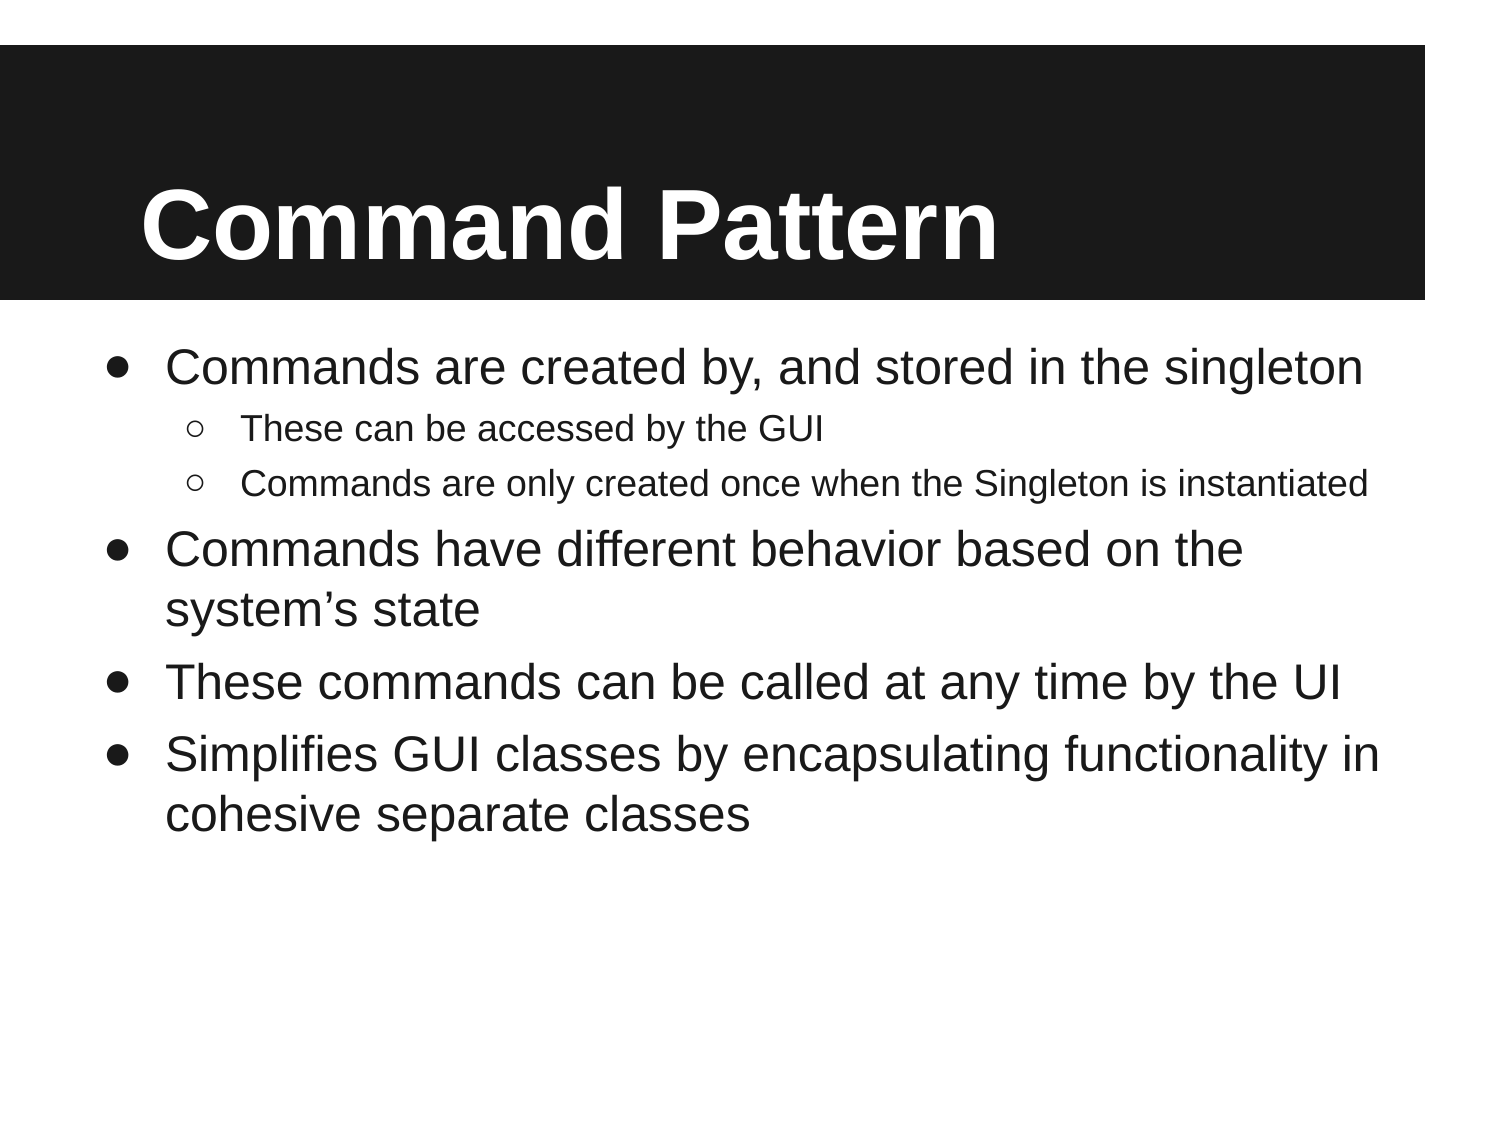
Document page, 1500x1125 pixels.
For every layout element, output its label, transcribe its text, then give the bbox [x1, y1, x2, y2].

title Command Pattern [75, 45, 1425, 295]
list Commands are created by, and stored in the singleton These can be accessed by the GUI Commands are only created once when the Singleton is instantiated Commands have different behavior based on the system’s state These commands can be called at any time by the UI Simplifies GUI classes by encapsulating functionality in cohesive separate classes [75, 319, 1425, 1078]
